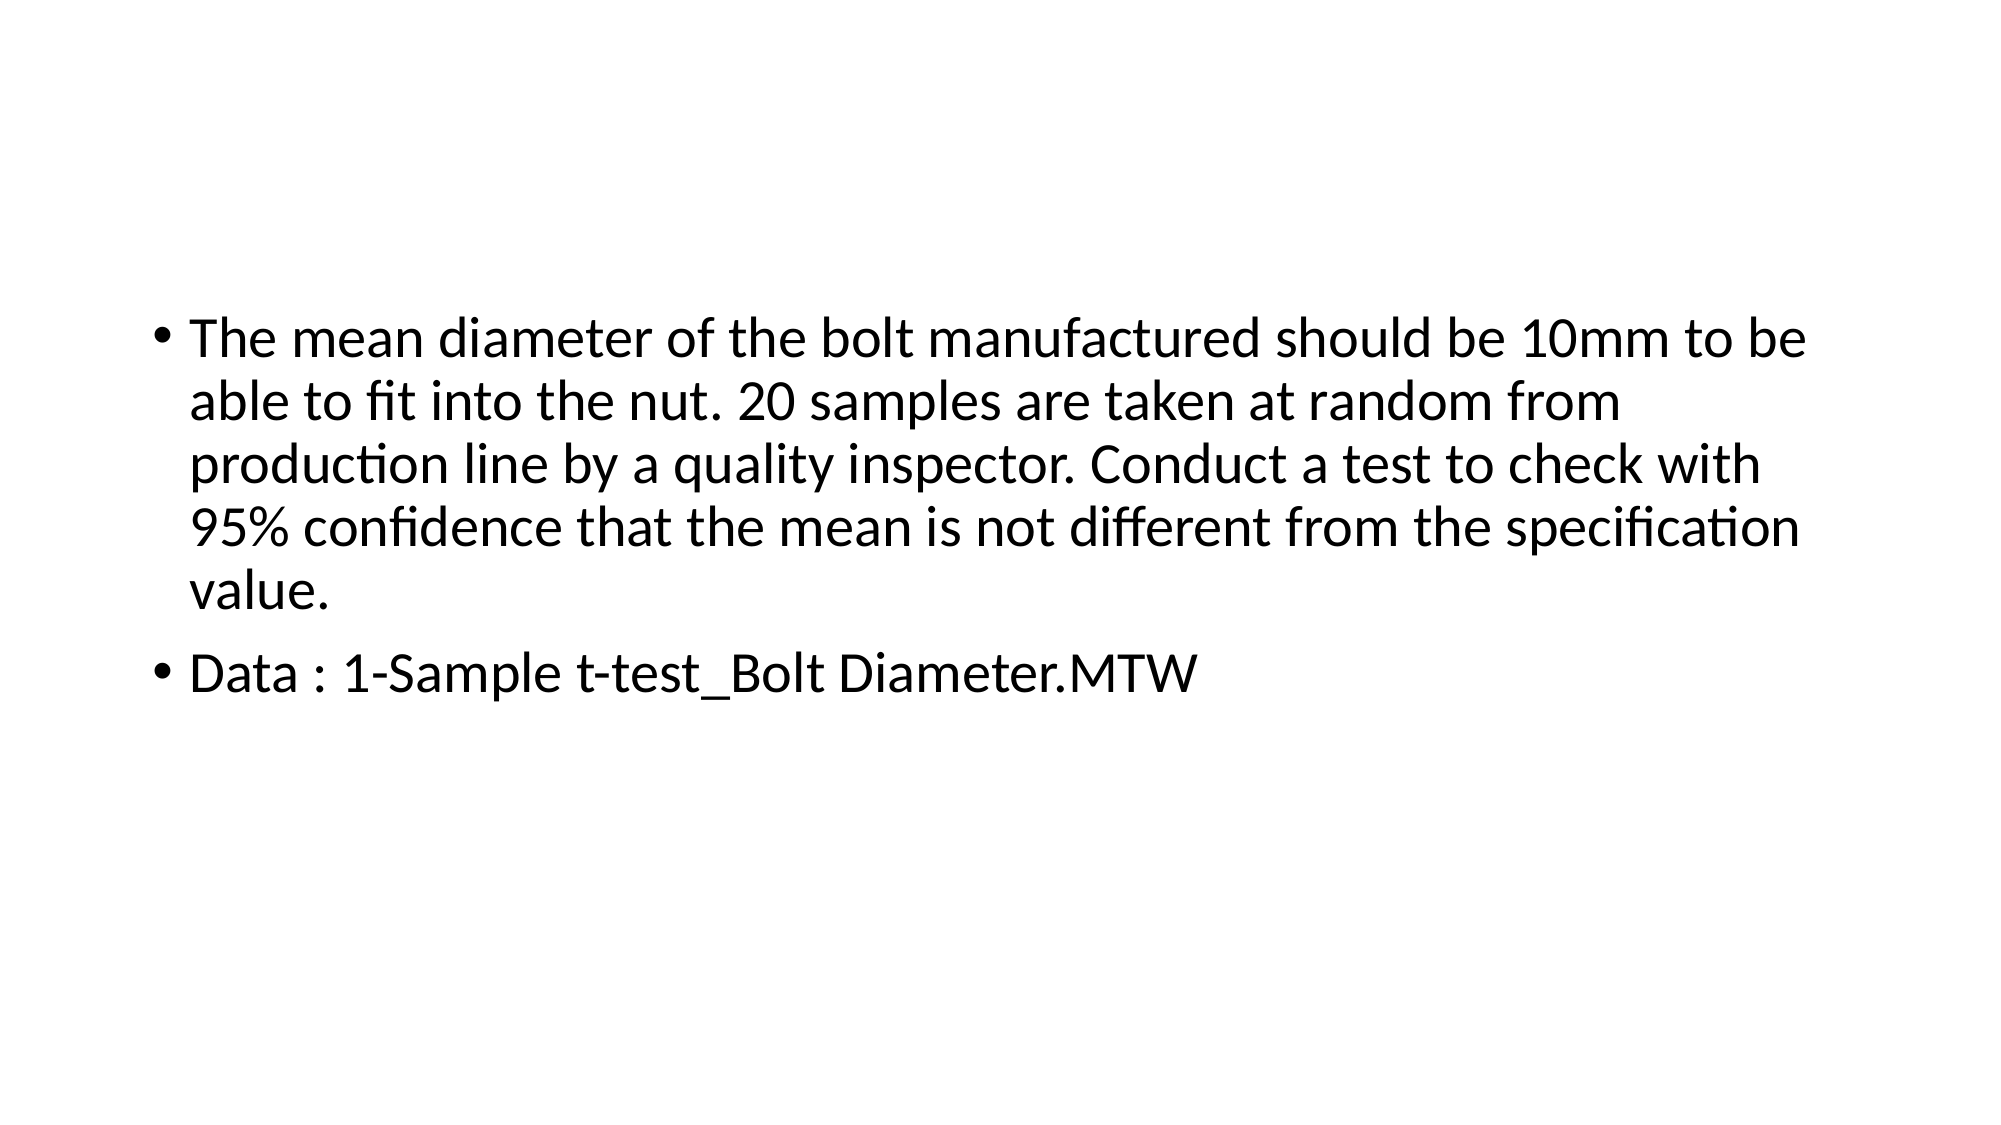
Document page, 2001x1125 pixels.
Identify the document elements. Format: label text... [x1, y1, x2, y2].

list The mean diameter of the bolt manufactured should be 10mm to be able to fit into the nut. 20 samples are taken at random from production line by a quality inspector. Conduct a test to check with 95% confidence that the mean is not different from the specification value. Data : 1-Sample t-test_Bolt Diameter.MTW [137, 299, 1863, 1014]
